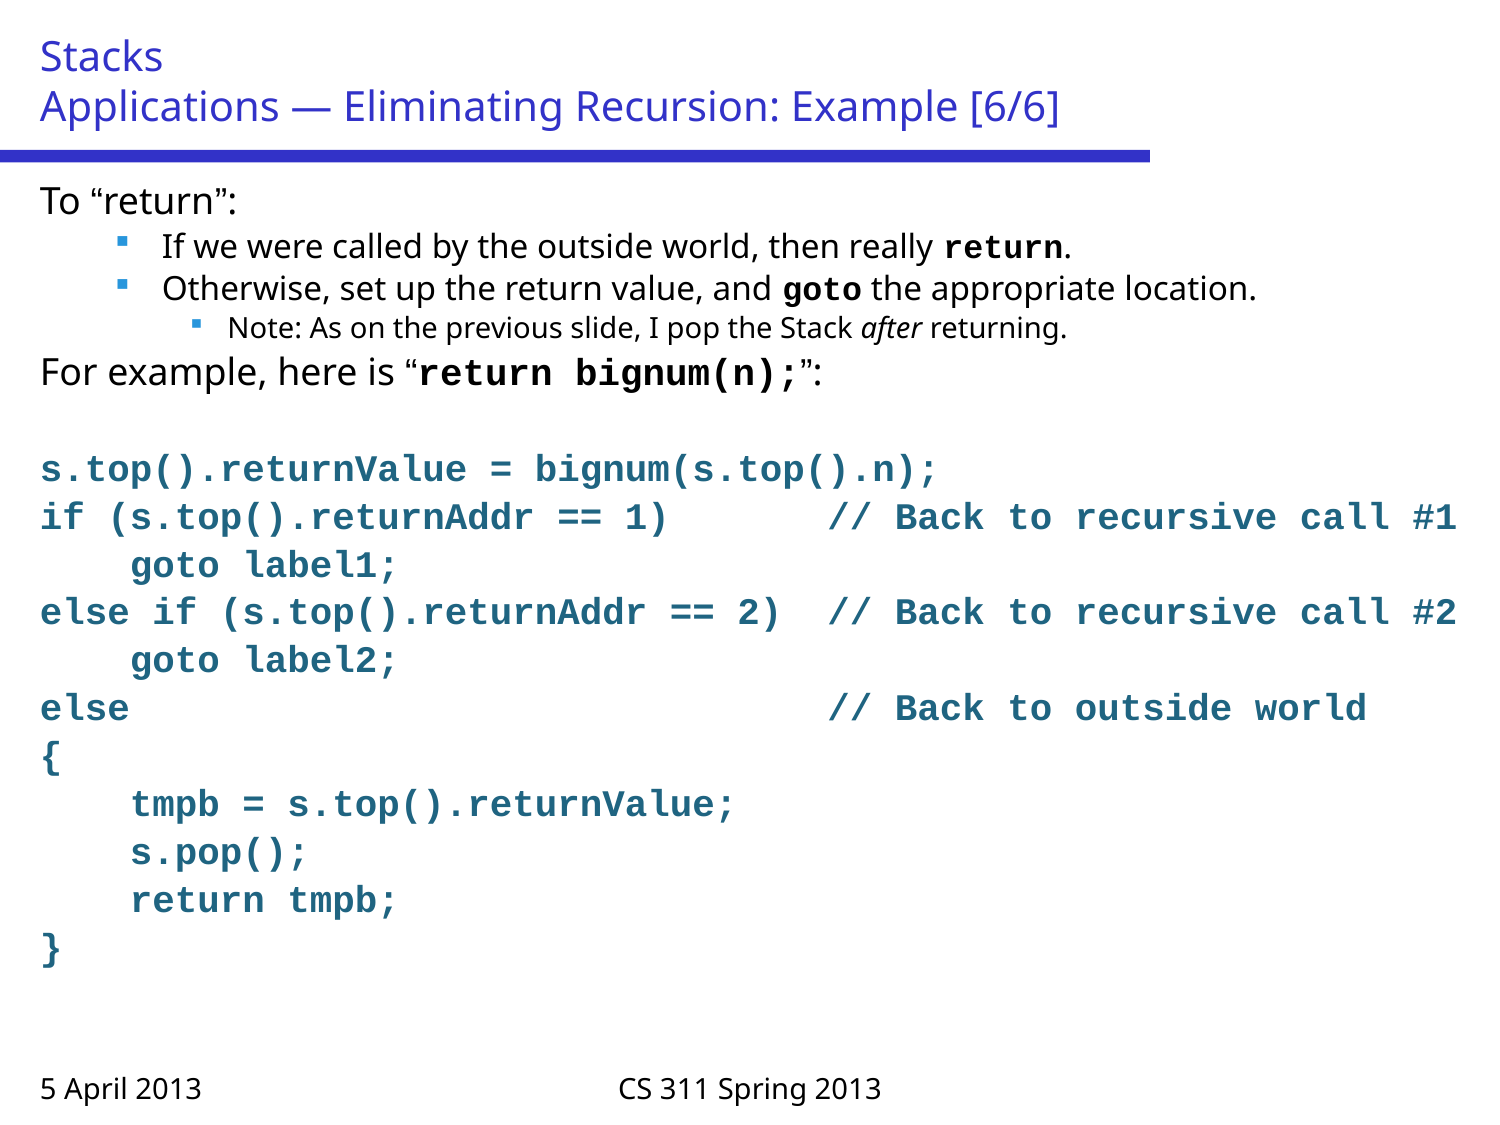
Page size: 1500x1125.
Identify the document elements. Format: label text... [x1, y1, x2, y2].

footer CS 311 Spring 2013 [387, 1062, 1113, 1113]
list To “return”: If we were called by the outside world, then really return. Otherwise, set up the return value, and goto the appropriate location. Note: As on the previous slide, I pop the Stack after returning. For example, here is “return bignum(n);”: s.top().returnValue = bignum(s.top().n); if (s.top().returnAddr == 1) // Back to recursive call #1 goto label1; else if (s.top().returnAddr == 2) // Back to recursive call #2 goto label2; else // Back to outside world { tmpb = s.top().returnValue; s.pop(); return tmpb; } [24, 174, 1475, 1050]
title Stacks Applications — Eliminating Recursion: Example [6/6] [24, 24, 1475, 138]
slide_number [24, 1062, 375, 1113]
